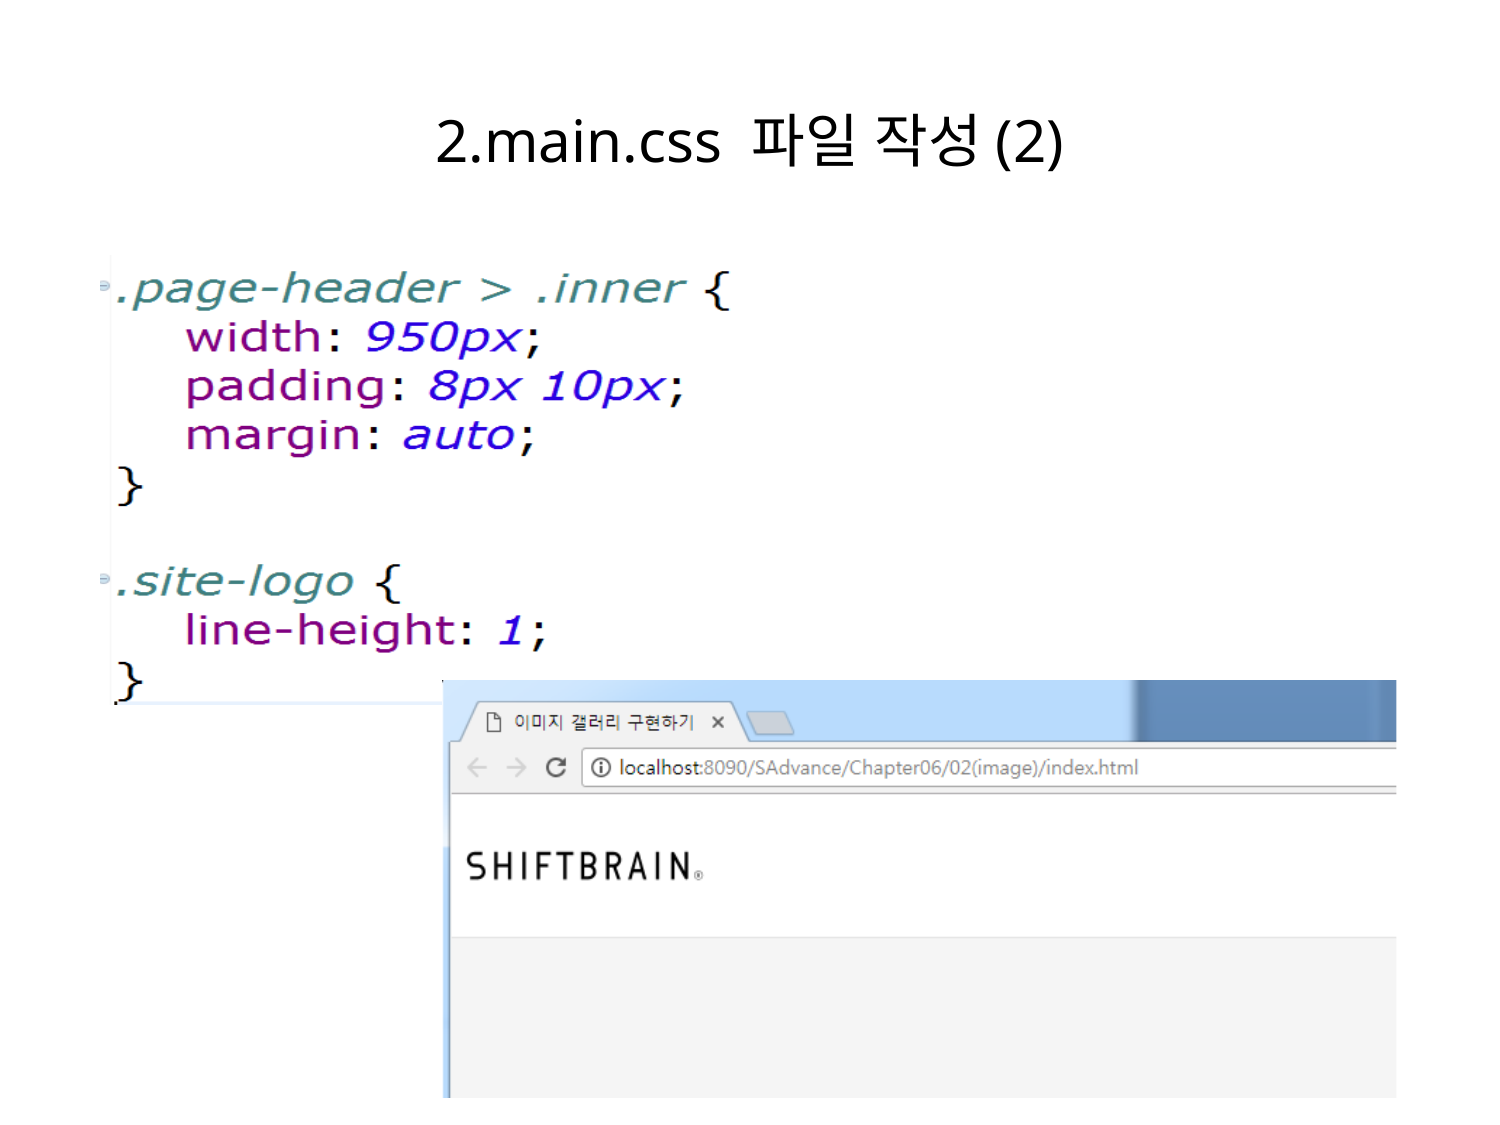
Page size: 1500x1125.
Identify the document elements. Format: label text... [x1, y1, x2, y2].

picture [100, 255, 1412, 1098]
title 2.main.css 파일 작성(2) [75, 45, 1425, 233]
